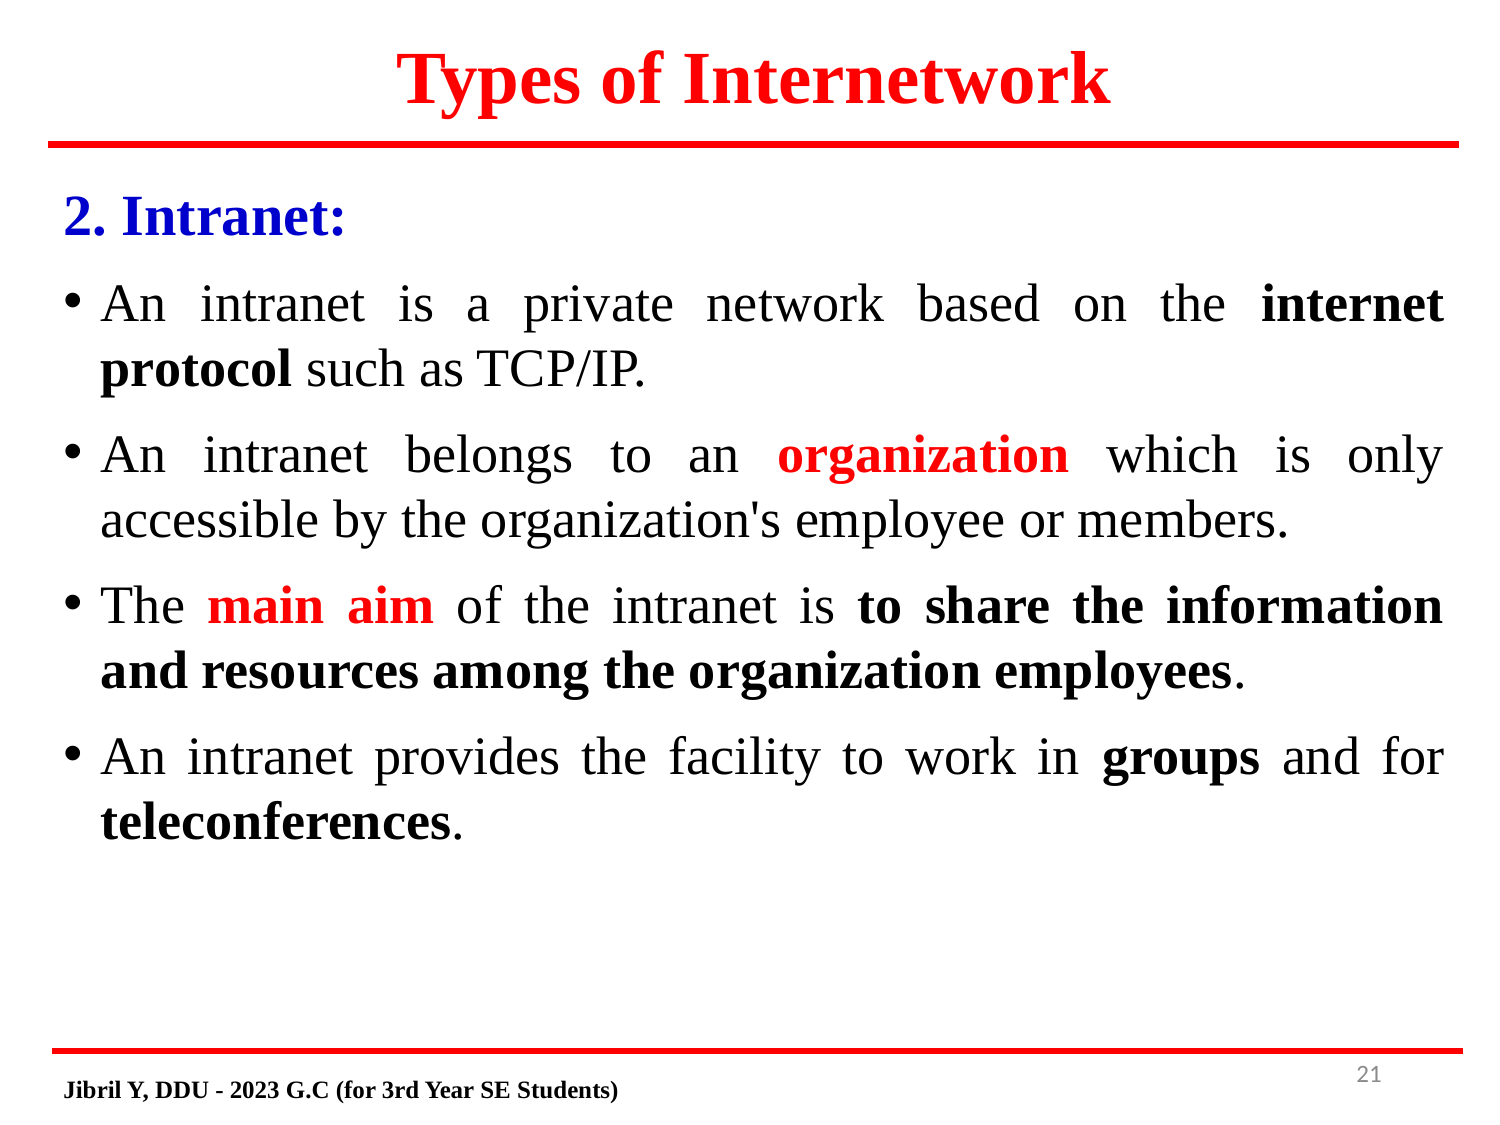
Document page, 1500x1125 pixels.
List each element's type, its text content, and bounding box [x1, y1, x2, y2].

slide_number 21 [1059, 1054, 1397, 1103]
title Types of Internetwork [48, 30, 1460, 128]
list 2. Intranet: An intranet is a private network based on the internet protocol such as TCP/IP. An intranet belongs to an organization which is only accessible by the organization's employee or members. The main aim of the intranet is to share the information and resources among the organization employees. An intranet provides the facility to work in groups and for teleconferences. [48, 169, 1460, 1046]
footer Jibril Y, DDU - 2023 G.C (for 3rd Year SE Students) [48, 1058, 1366, 1119]
slide_number 21 [1059, 1042, 1397, 1048]
